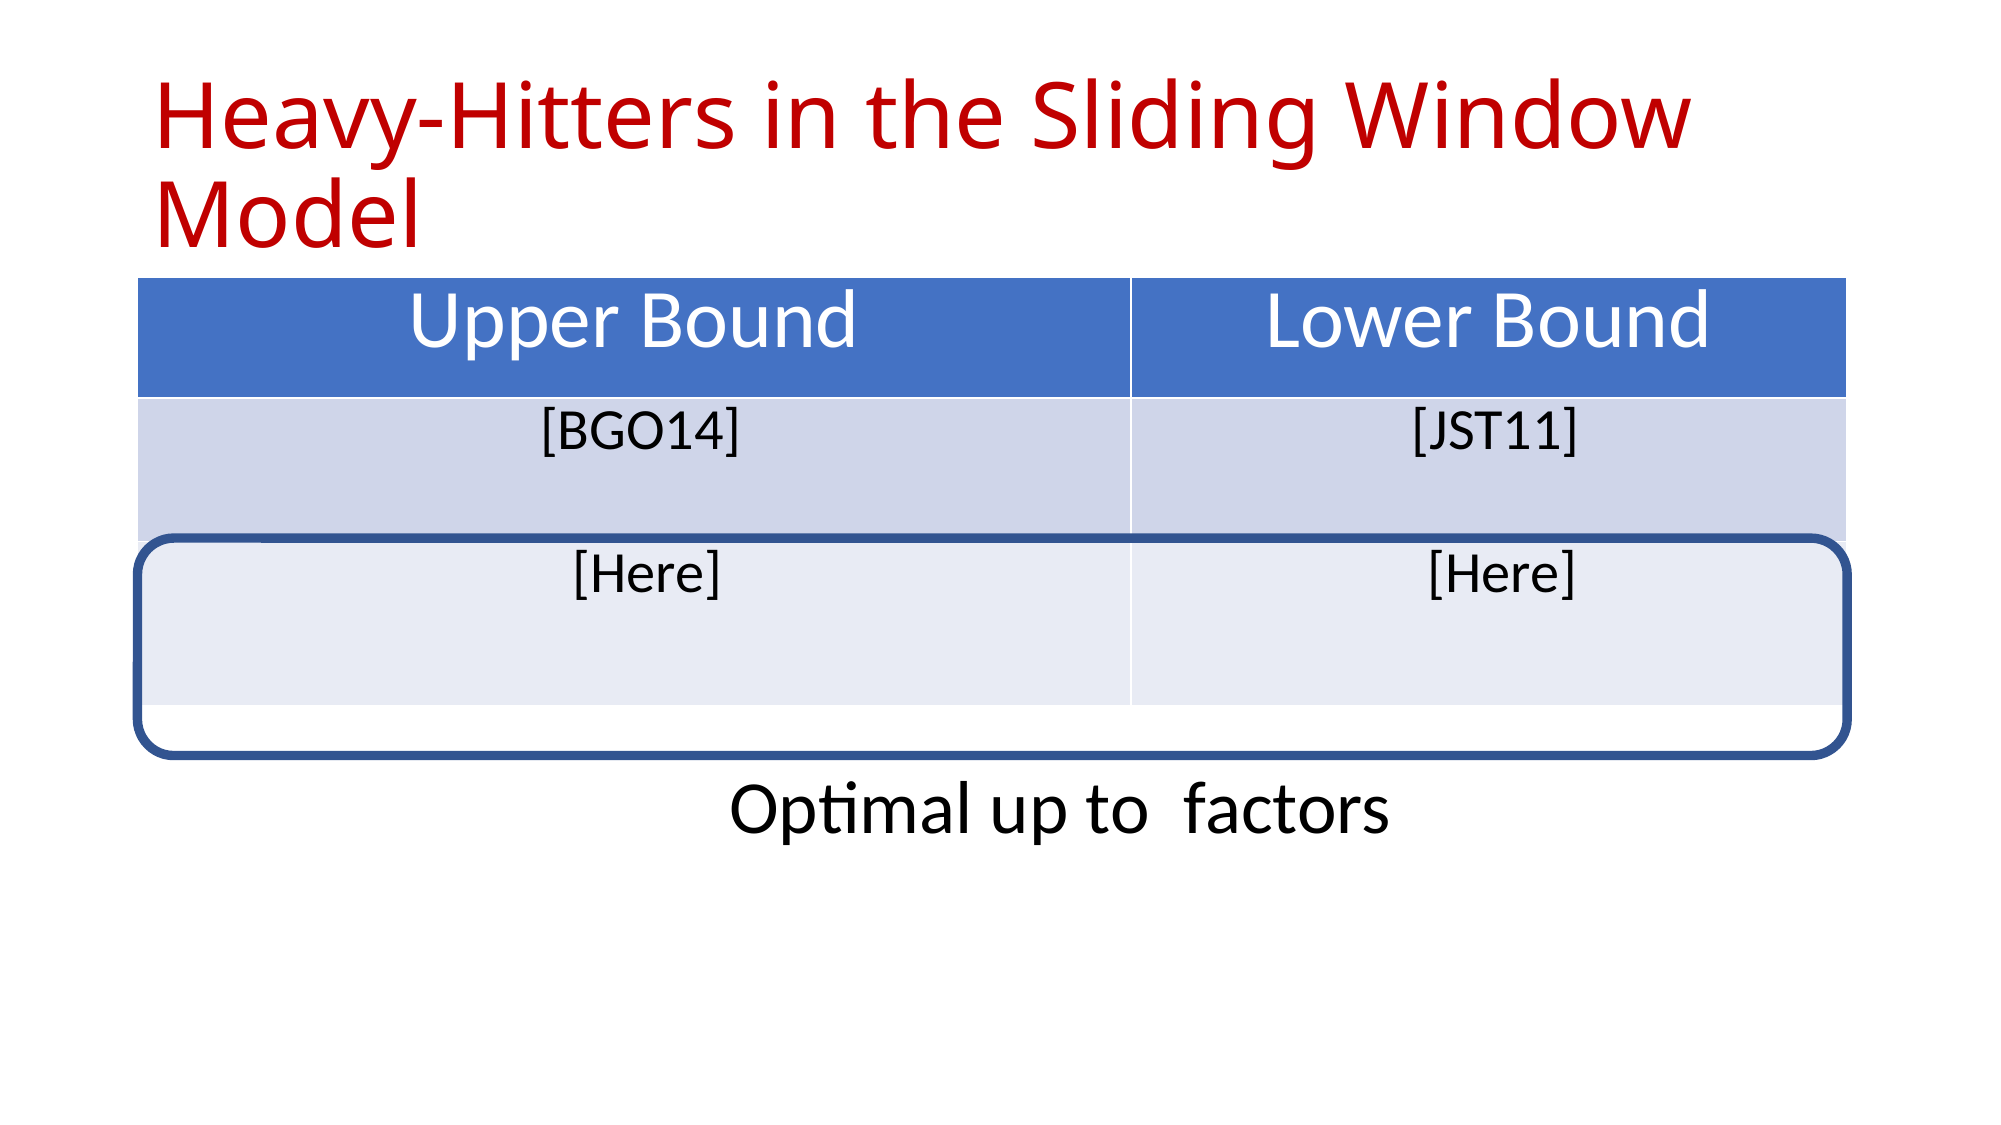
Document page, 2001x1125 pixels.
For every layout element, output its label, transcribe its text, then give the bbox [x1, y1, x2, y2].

text_box [136, 537, 1849, 757]
title Heavy-Hitters in the Sliding Window Model [137, 59, 1863, 278]
